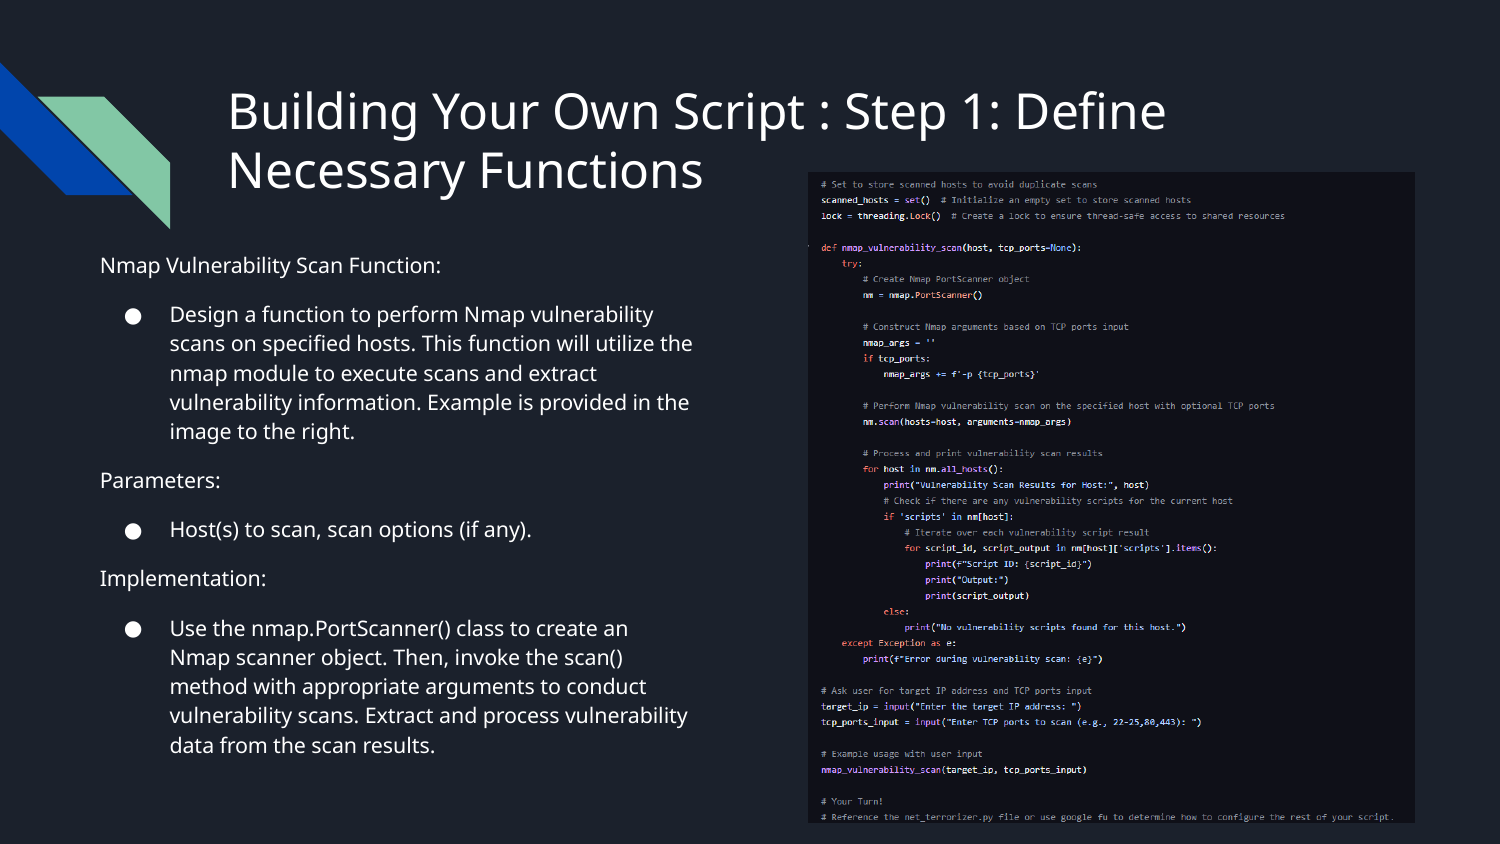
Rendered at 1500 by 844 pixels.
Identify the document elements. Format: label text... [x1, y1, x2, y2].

picture [808, 172, 1415, 823]
list Nmap Vulnerability Scan Function: Design a function to perform Nmap vulnerability scans on specified hosts. This function will utilize the nmap module to execute scans and extract vulnerability information. Example is provided in the image to the right. Parameters: Host(s) to scan, scan options (if any). Implementation: Use the nmap.PortScanner() class to create an Nmap scanner object. Then, invoke the scan() method with appropriate arguments to conduct vulnerability scans. Extract and process vulnerability data from the scan results. [84, 233, 710, 776]
title Building Your Own Script : Step 1: Define Necessary Functions [212, 64, 1368, 215]
